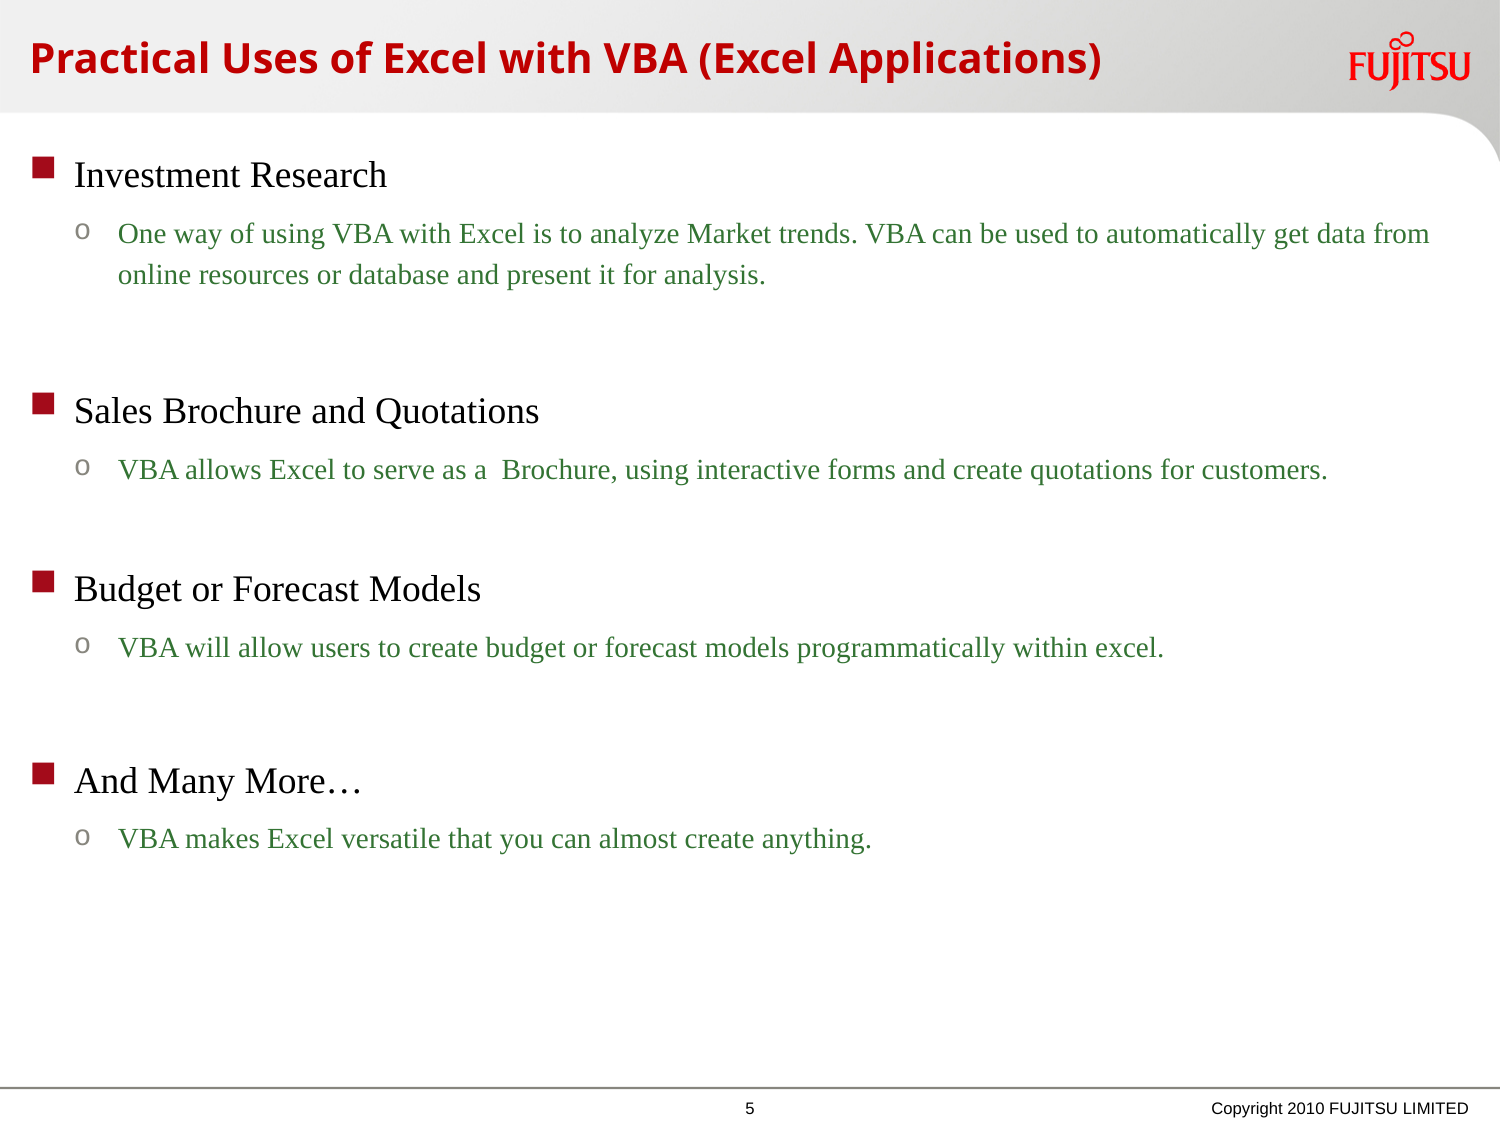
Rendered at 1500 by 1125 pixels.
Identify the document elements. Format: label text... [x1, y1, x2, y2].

picture [0, 0, 1500, 176]
footer Copyright 2010 FUJITSU LIMITED [809, 1091, 1470, 1125]
list Investment Research One way of using VBA with Excel is to analyze Market trends. VBA can be used to automatically get data from online resources or database and present it for analysis. Sales Brochure and Quotations VBA allows Excel to serve as a Brochure, using interactive forms and create quotations for customers. Budget or Forecast Models VBA will allow users to create budget or forecast models programmatically within excel. And Many More… VBA makes Excel versatile that you can almost create anything. [29, 137, 1471, 1059]
title Practical Uses of Excel with VBA (Excel Applications) [29, 0, 1319, 115]
